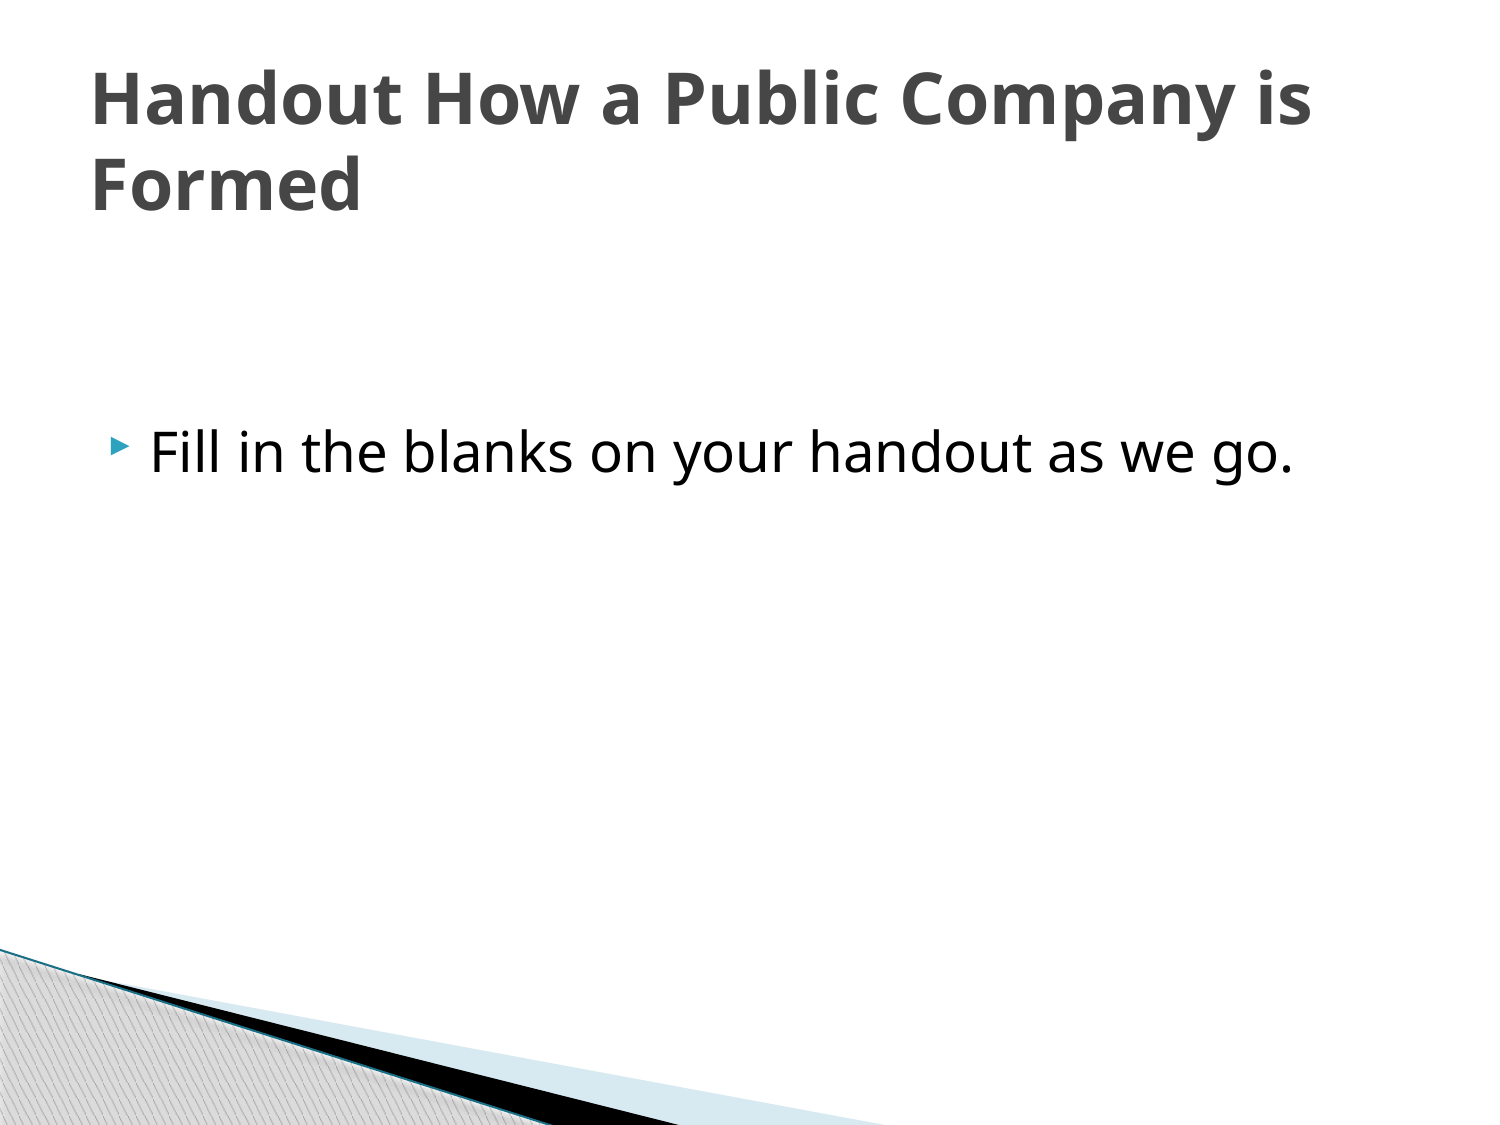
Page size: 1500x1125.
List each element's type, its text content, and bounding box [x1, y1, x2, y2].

title Handout How a Public Company is Formed [75, 45, 1425, 233]
list Fill in the blanks on your handout as we go. [75, 408, 1425, 1005]
